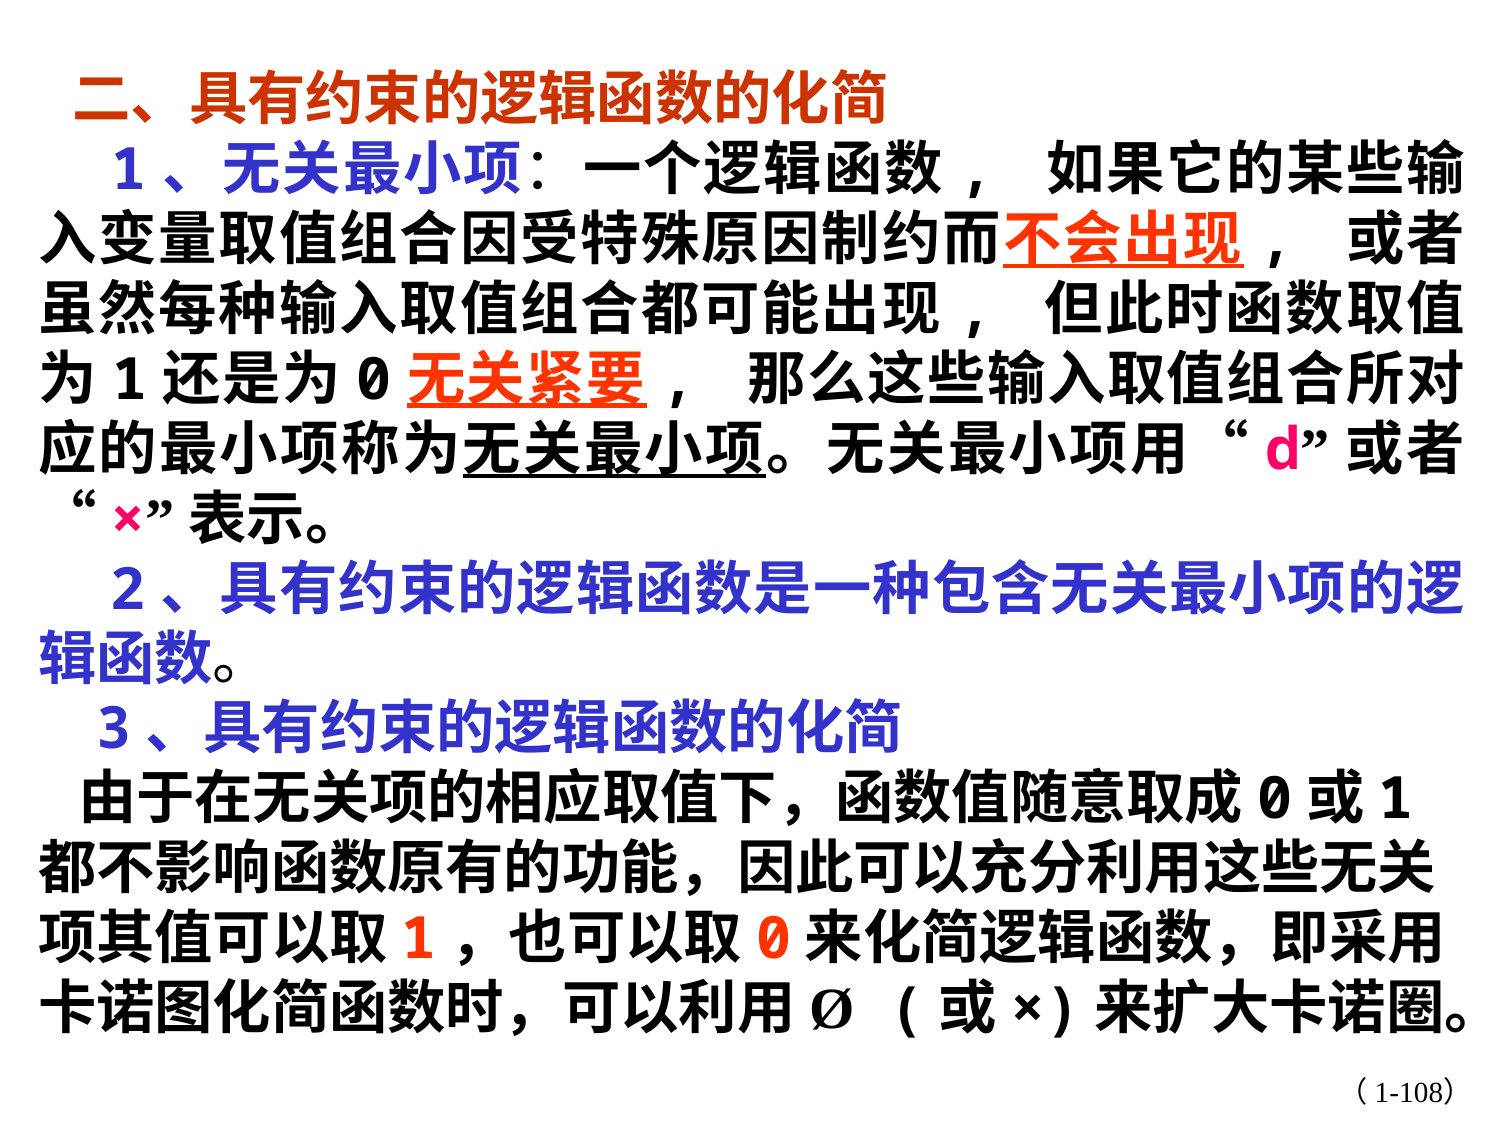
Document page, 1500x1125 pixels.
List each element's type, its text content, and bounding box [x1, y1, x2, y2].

text_box 二、具有约束的逻辑函数的化简 1、无关最小项：一个逻辑函数, 如果它的某些输入变量取值组合因受特殊原因制约而不会出现, 或者虽然每种输入取值组合都可能出现, 但此时函数取值为1还是为0无关紧要, 那么这些输入取值组合所对应的最小项称为无关最小项。无关最小项用“d”或者“×”表示。 2、具有约束的逻辑函数是一种包含无关最小项的逻辑函数。 3、具有约束的逻辑函数的化简 由于在无关项的相应取值下，函数值随意取成0或1都不影响函数原有的功能，因此可以充分利用这些无关项其值可以取1，也可以取0来化简逻辑函数，即采用卡诺图化简函数时，可以利用Ø (或×)来扩大卡诺圈。 [38, 60, 1465, 1041]
slide_number （1-108） [1175, 1065, 1488, 1125]
